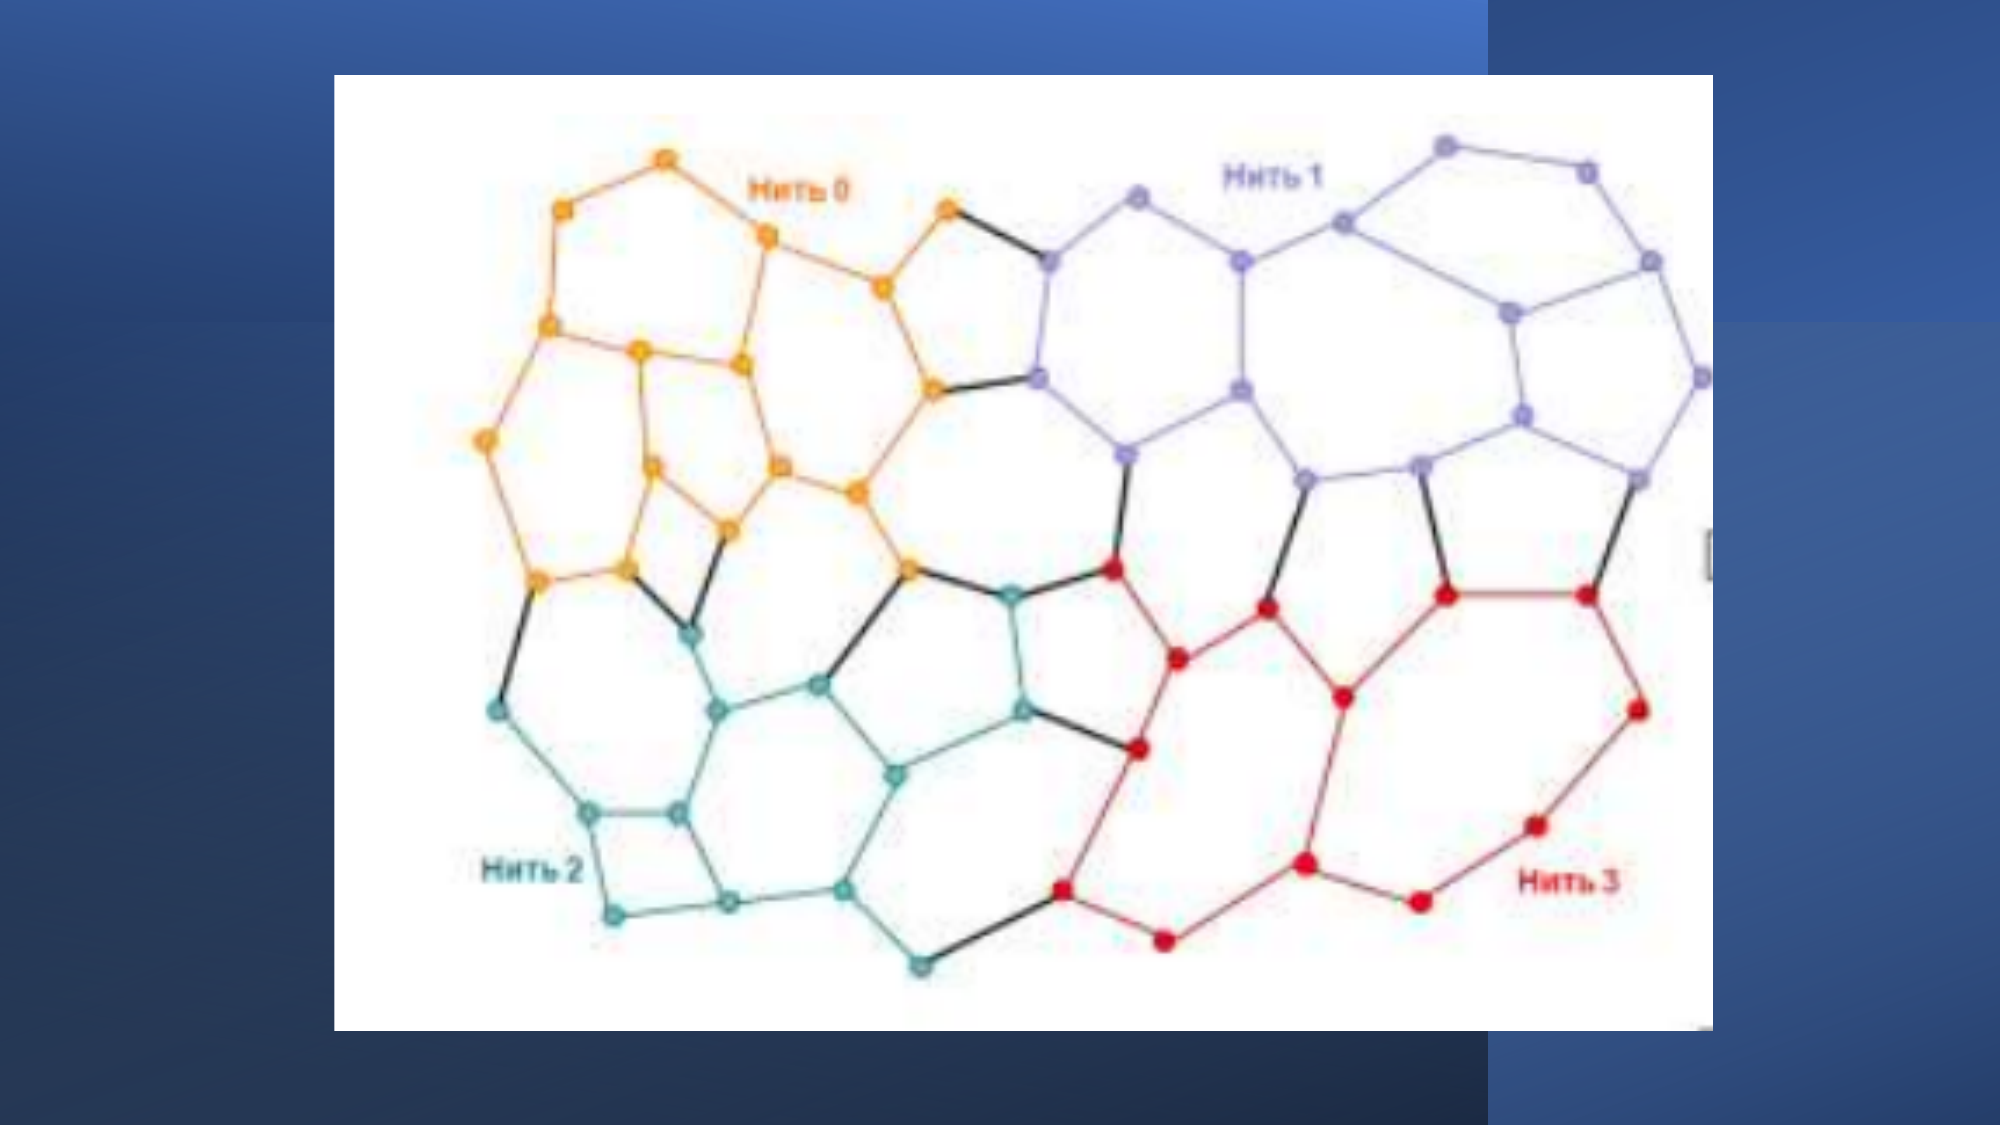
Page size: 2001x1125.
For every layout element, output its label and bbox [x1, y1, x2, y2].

text_box [1489, 0, 2000, 321]
picture [334, 74, 1713, 1031]
text_box [0, 0, 1489, 321]
text_box [0, 321, 2000, 1125]
